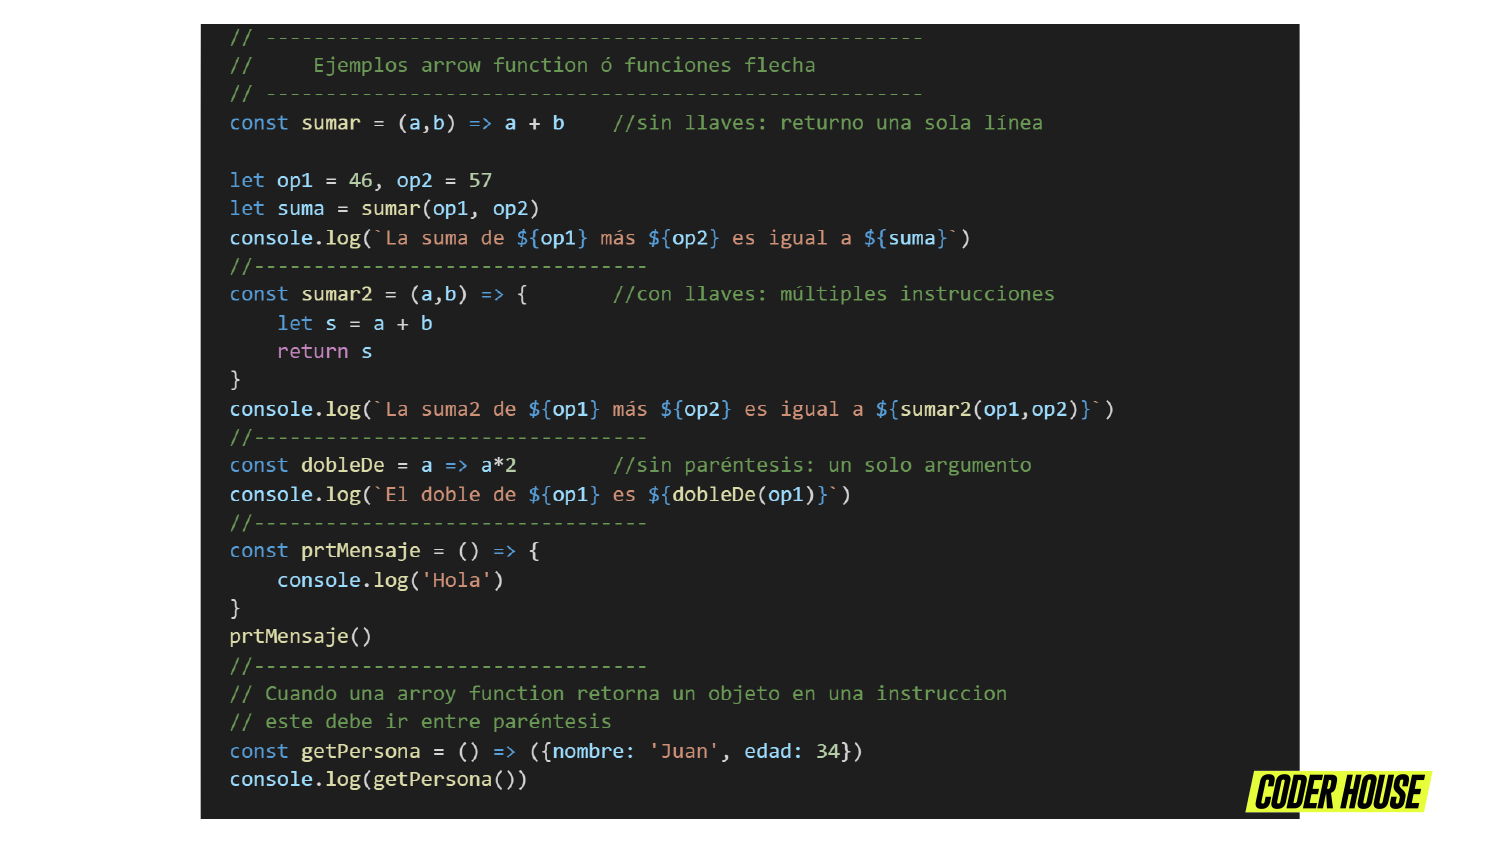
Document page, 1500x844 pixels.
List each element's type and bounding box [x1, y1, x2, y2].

picture [200, 24, 1437, 819]
